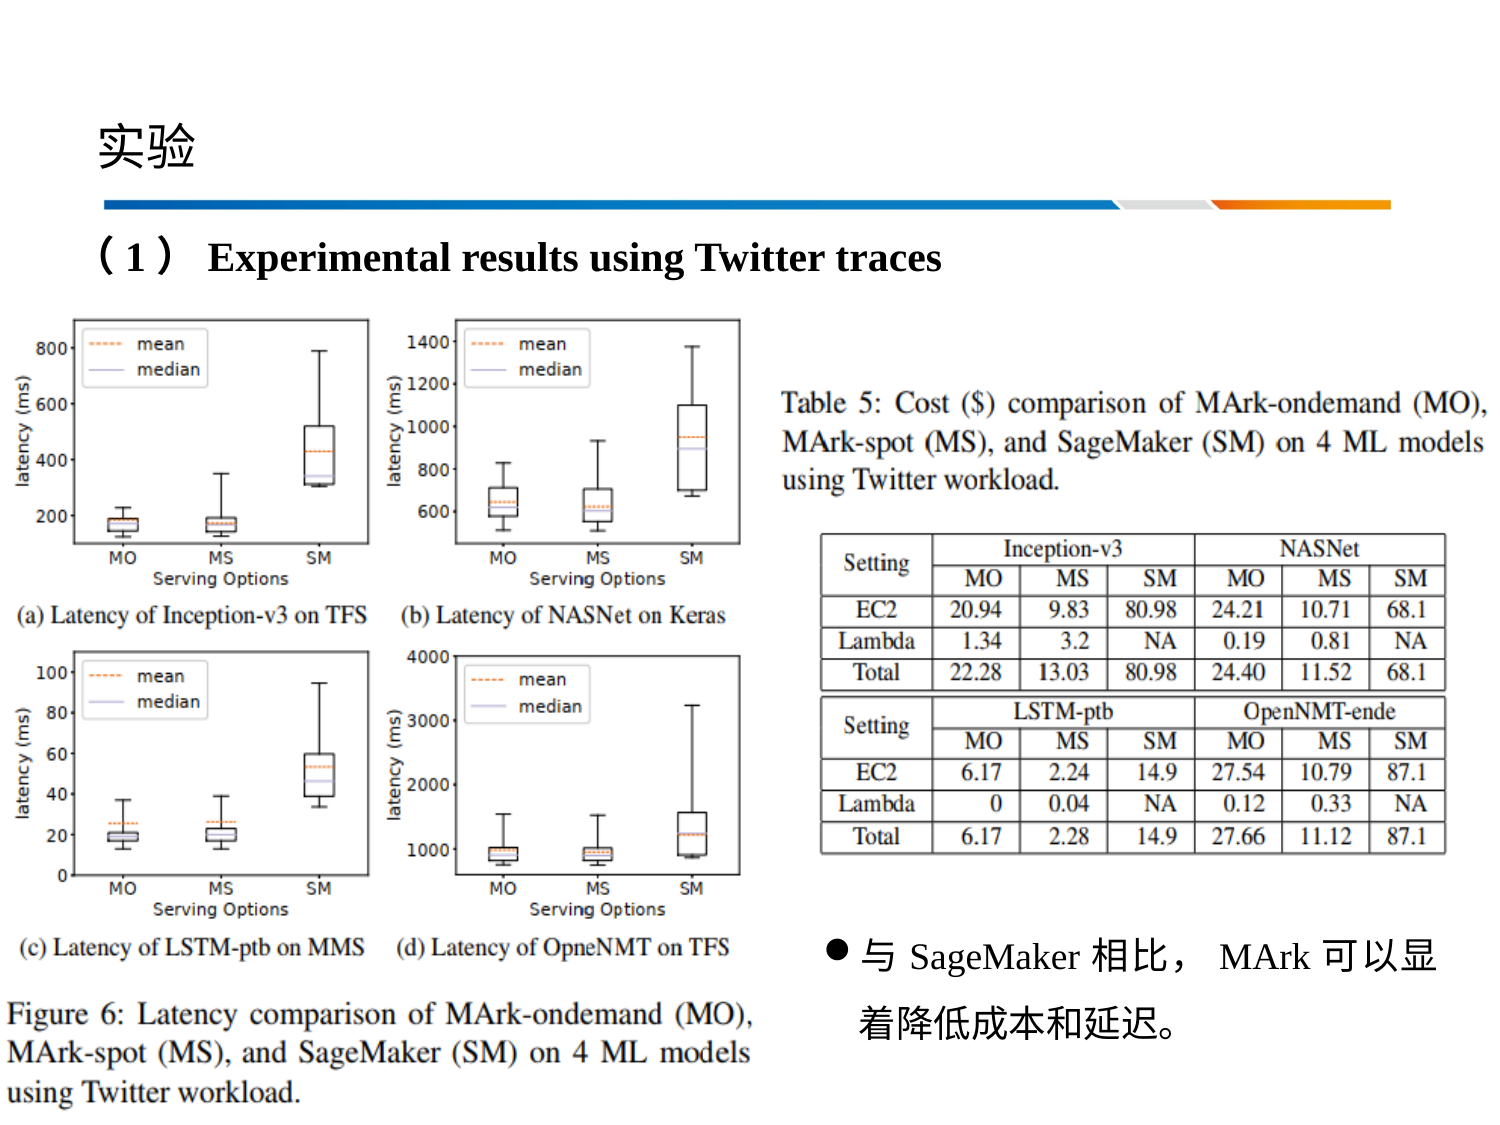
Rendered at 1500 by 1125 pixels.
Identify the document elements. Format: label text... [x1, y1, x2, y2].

text_box 与SageMaker相比，MArk可以显着降低成本和延迟。 [808, 902, 1453, 1053]
title 实验 [80, 91, 742, 199]
picture [0, 0, 1500, 1125]
text_box （1）Experimental results using Twitter traces [58, 222, 1184, 288]
